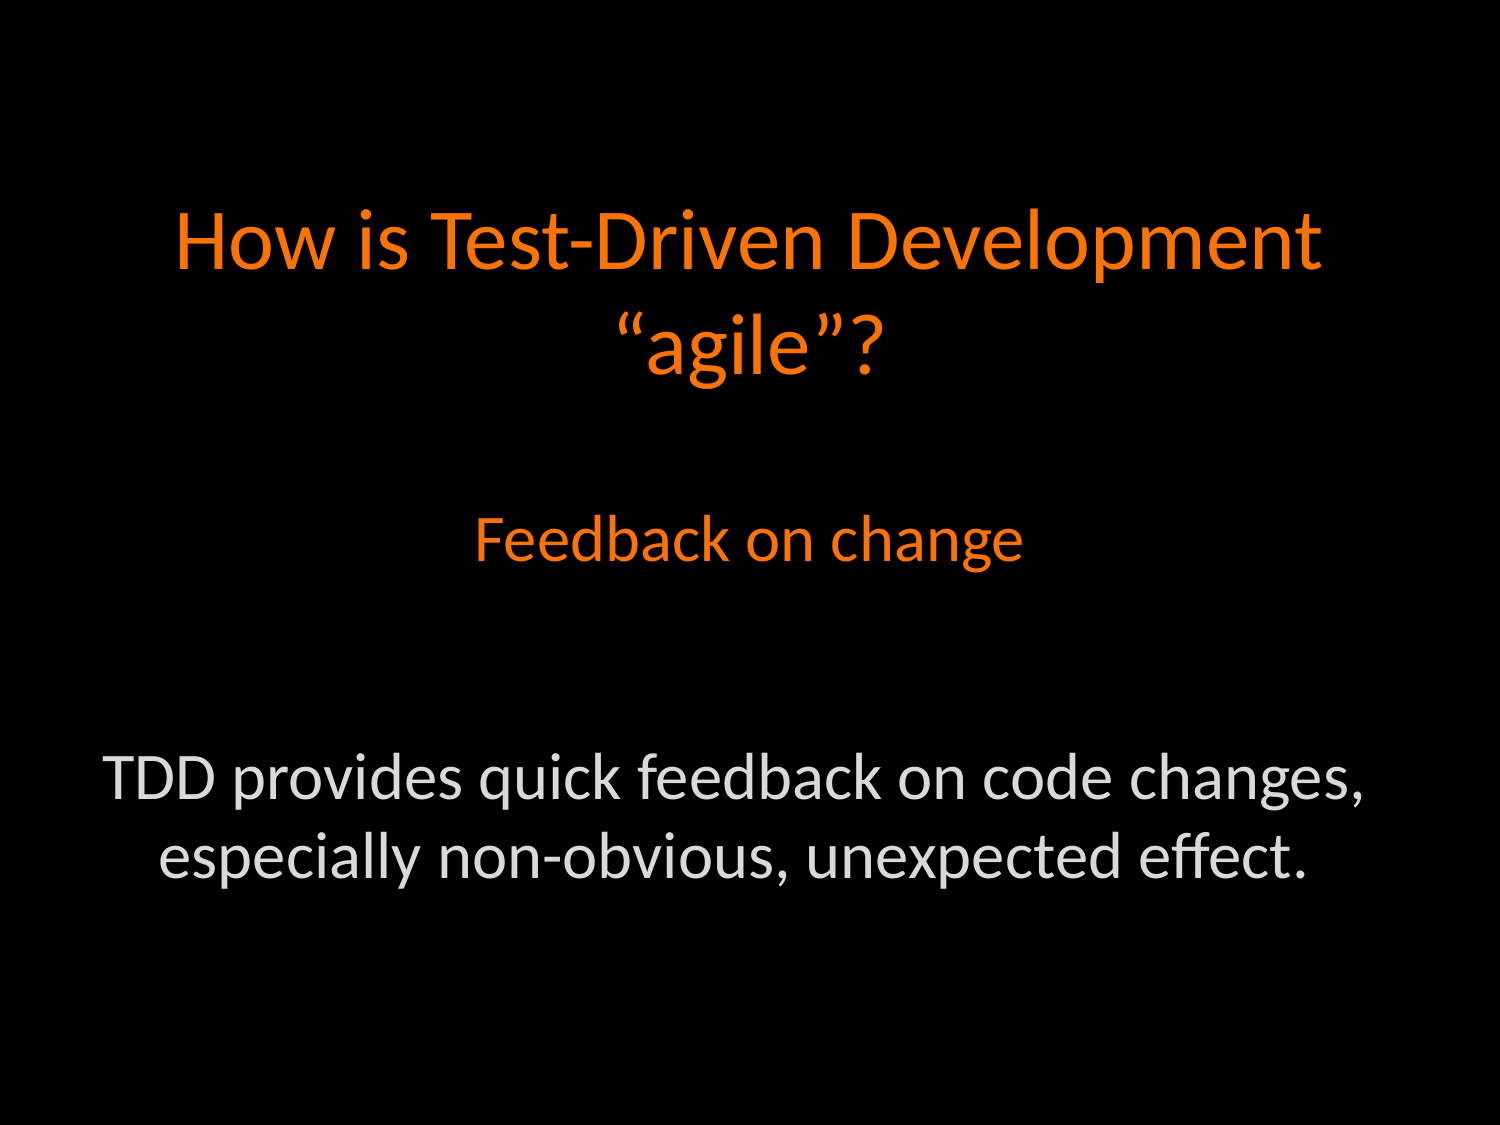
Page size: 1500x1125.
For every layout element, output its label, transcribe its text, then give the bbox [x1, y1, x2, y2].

list Feedback on change [75, 487, 1425, 588]
text_box TDD provides quick feedback on code changes, especially non-obvious, unexpected effect. [87, 725, 1413, 1000]
title How is Test-Driven Development “agile”? [75, 174, 1425, 400]
